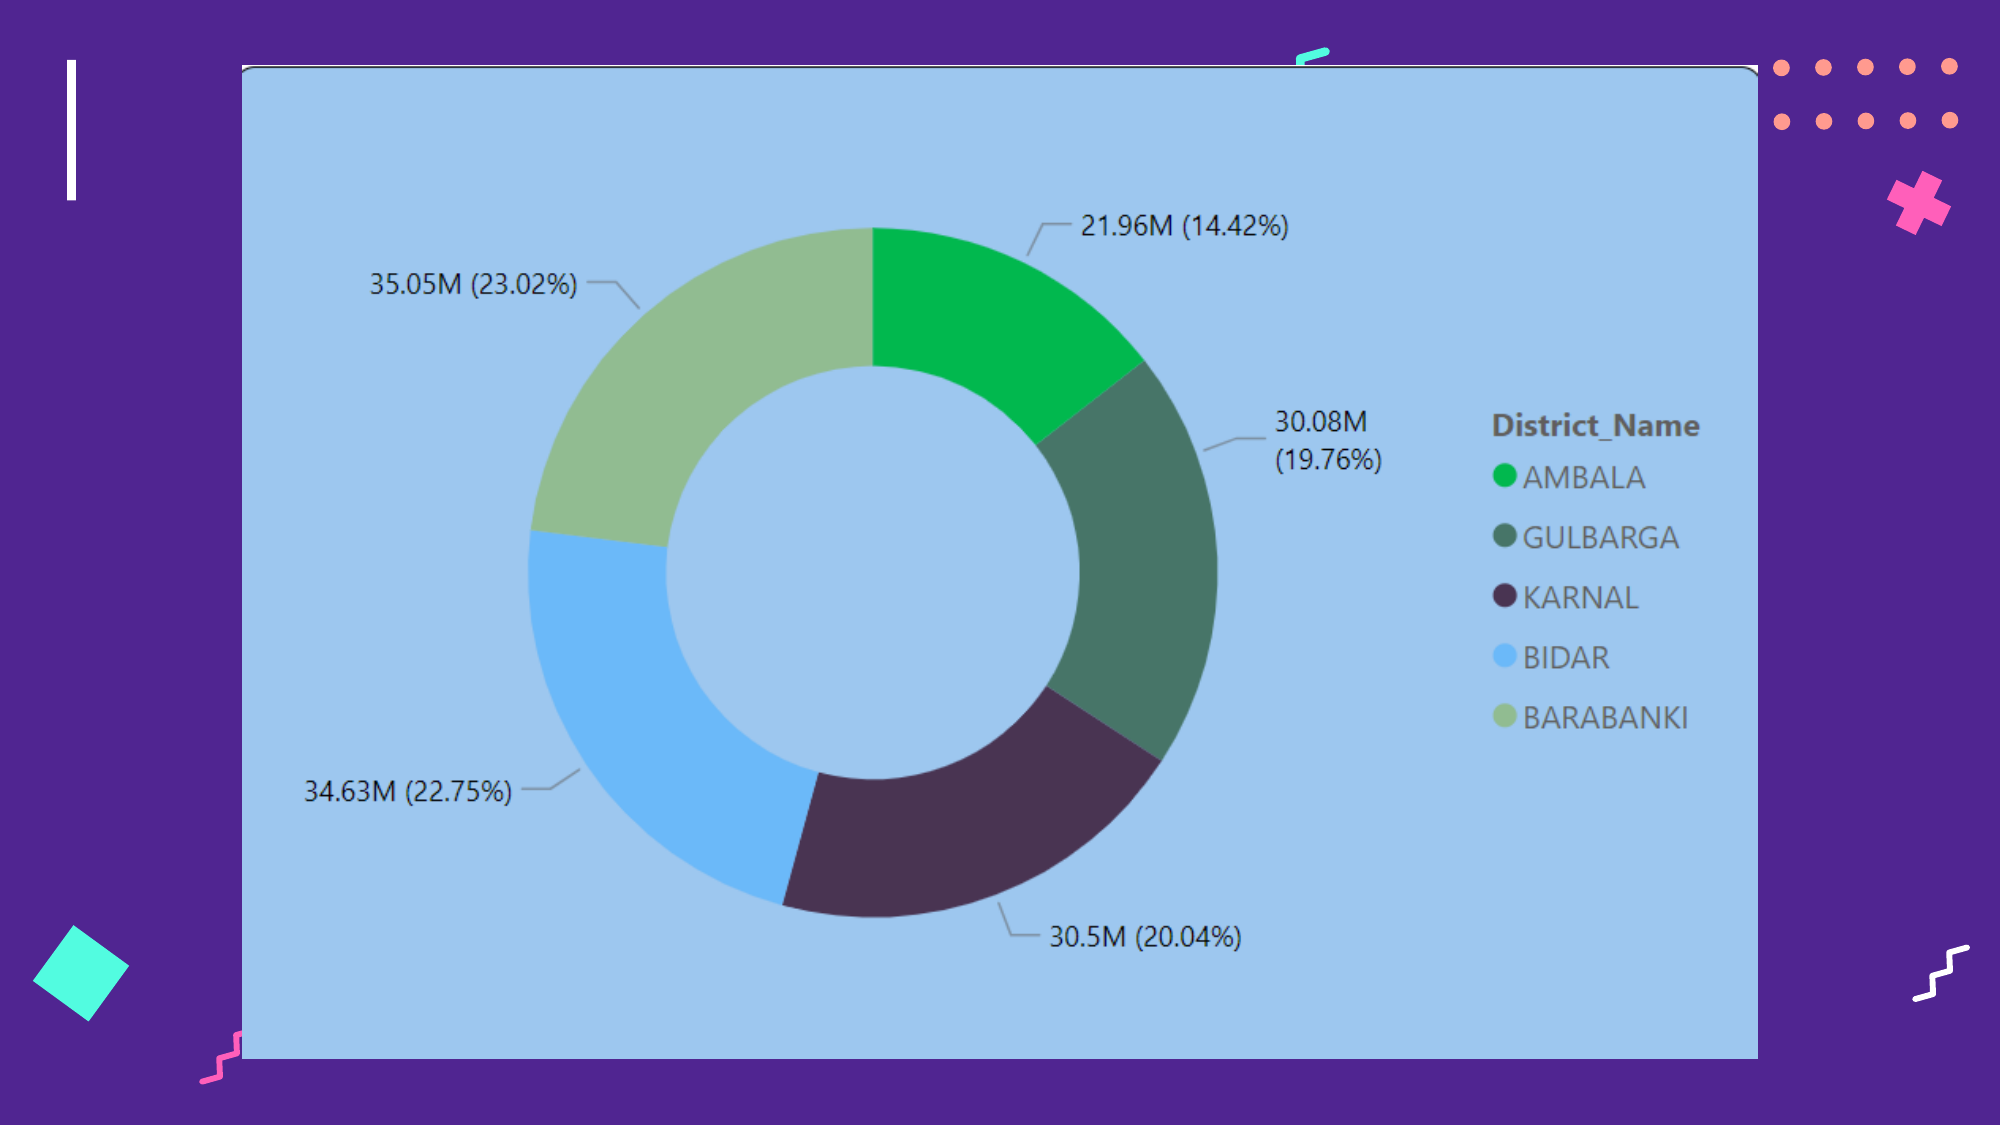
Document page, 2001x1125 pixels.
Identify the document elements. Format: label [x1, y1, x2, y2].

picture [242, 65, 1758, 1060]
